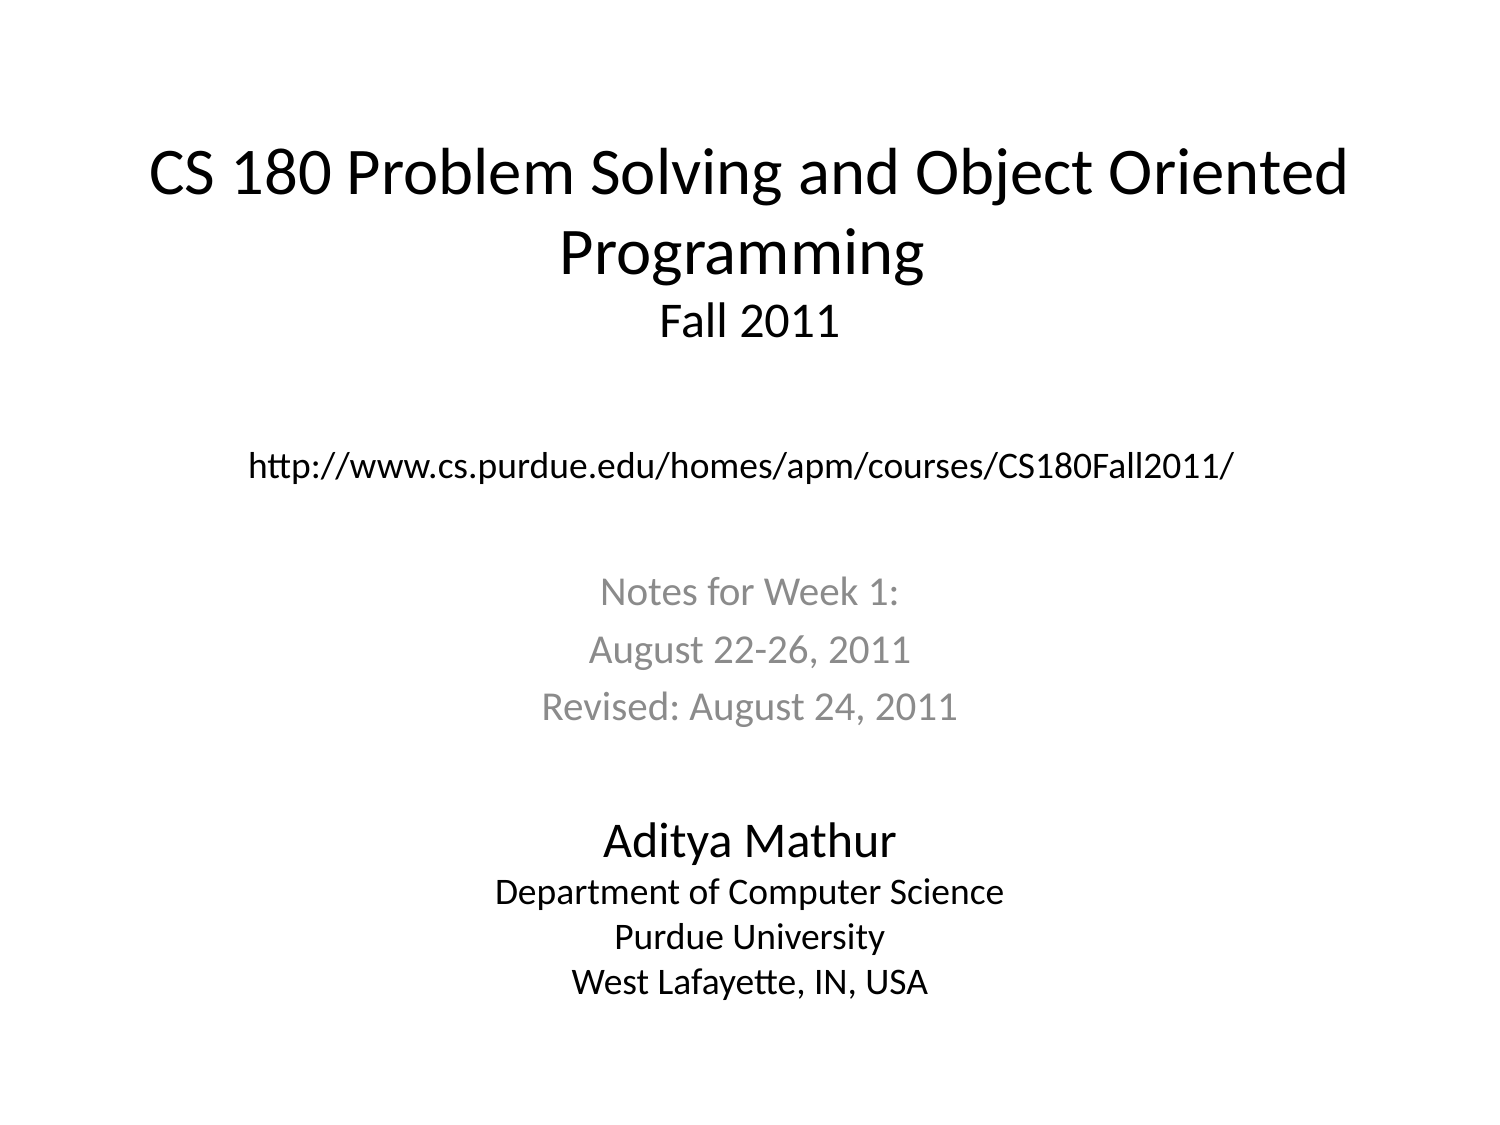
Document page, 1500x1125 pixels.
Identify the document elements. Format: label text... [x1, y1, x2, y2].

title CS 180 Problem Solving and Object Oriented Programming Fall 2011 [112, 103, 1388, 372]
text_box Aditya Mathur Department of Computer Science Purdue University West Lafayette, IN, USA [454, 799, 1046, 1010]
subtitle Notes for Week 1: August 22-26, 2011 Revised: August 24, 2011 [225, 557, 1275, 738]
text_box http://www.cs.purdue.edu/homes/apm/courses/CS180Fall2011/ [233, 434, 1267, 494]
